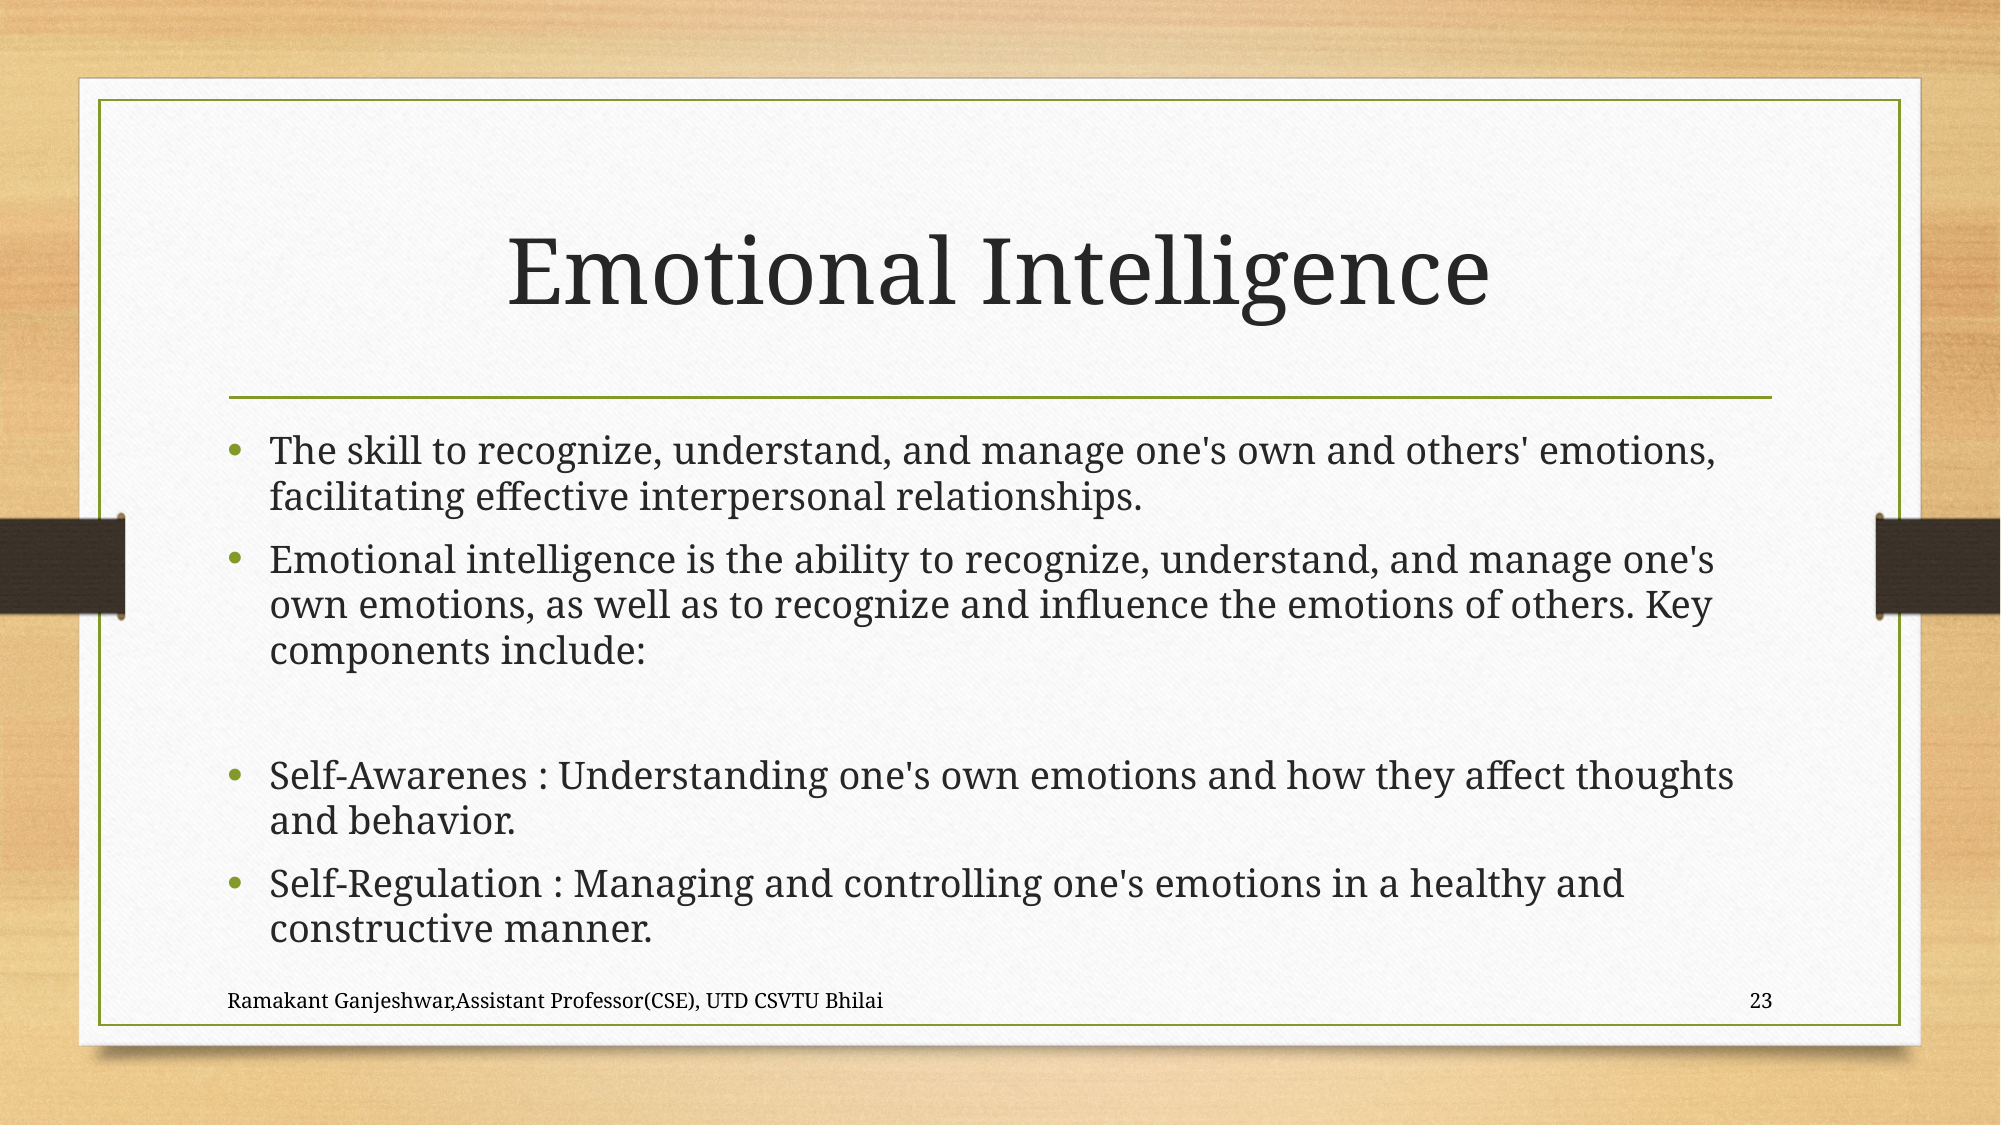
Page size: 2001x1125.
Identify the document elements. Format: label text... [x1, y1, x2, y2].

footer Ramakant Ganjeshwar,Assistant Professor(CSE), UTD CSVTU Bhilai [212, 979, 1411, 1025]
slide_number 23 [1698, 979, 1788, 1025]
list The skill to recognize, understand, and manage one's own and others' emotions, facilitating effective interpersonal relationships. Emotional intelligence is the ability to recognize, understand, and manage one's own emotions, as well as to recognize and influence the emotions of others. Key components include: Self-Awarenes : Understanding one's own emotions and how they affect thoughts and behavior. Self-Regulation : Managing and controlling one's emotions in a healthy and constructive manner. [212, 419, 1788, 964]
picture [0, 0, 2001, 1125]
title Emotional Intelligence [212, 161, 1788, 375]
